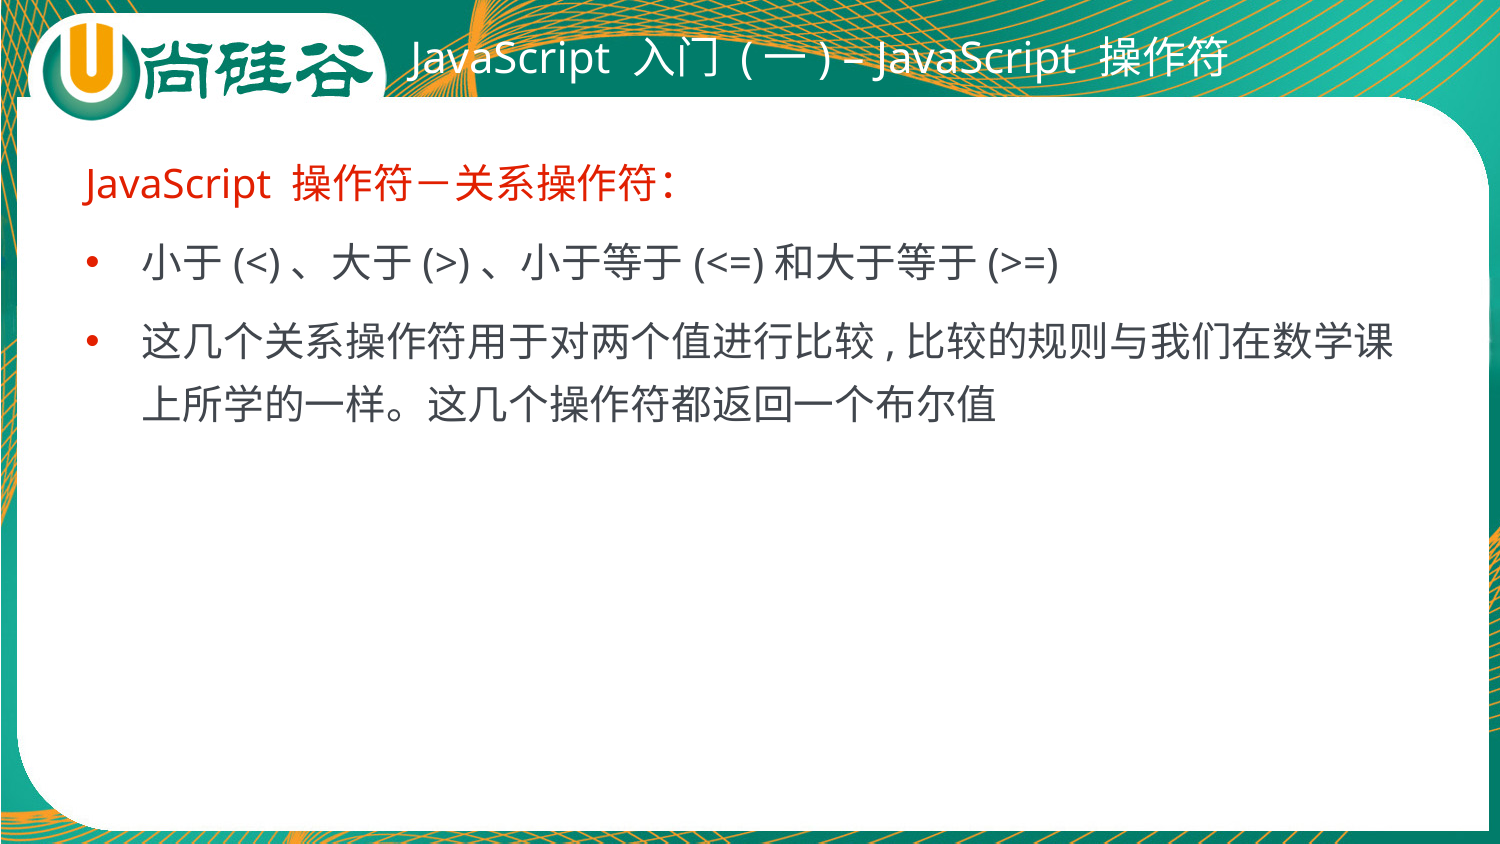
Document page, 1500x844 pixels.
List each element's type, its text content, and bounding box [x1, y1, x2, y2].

title JavaScript 入门 (一) – JavaScript 操作符 [395, 19, 1400, 94]
picture [0, 0, 1500, 844]
list JavaScript 操作符－关系操作符： 小于(<)、大于(>)、小于等于(<=)和大于等于(>=) 这几个关系操作符用于对两个值进行比较,比较的规则与我们在数学课上所学的一样。这几个操作符都返回一个布尔值 [70, 135, 1430, 788]
